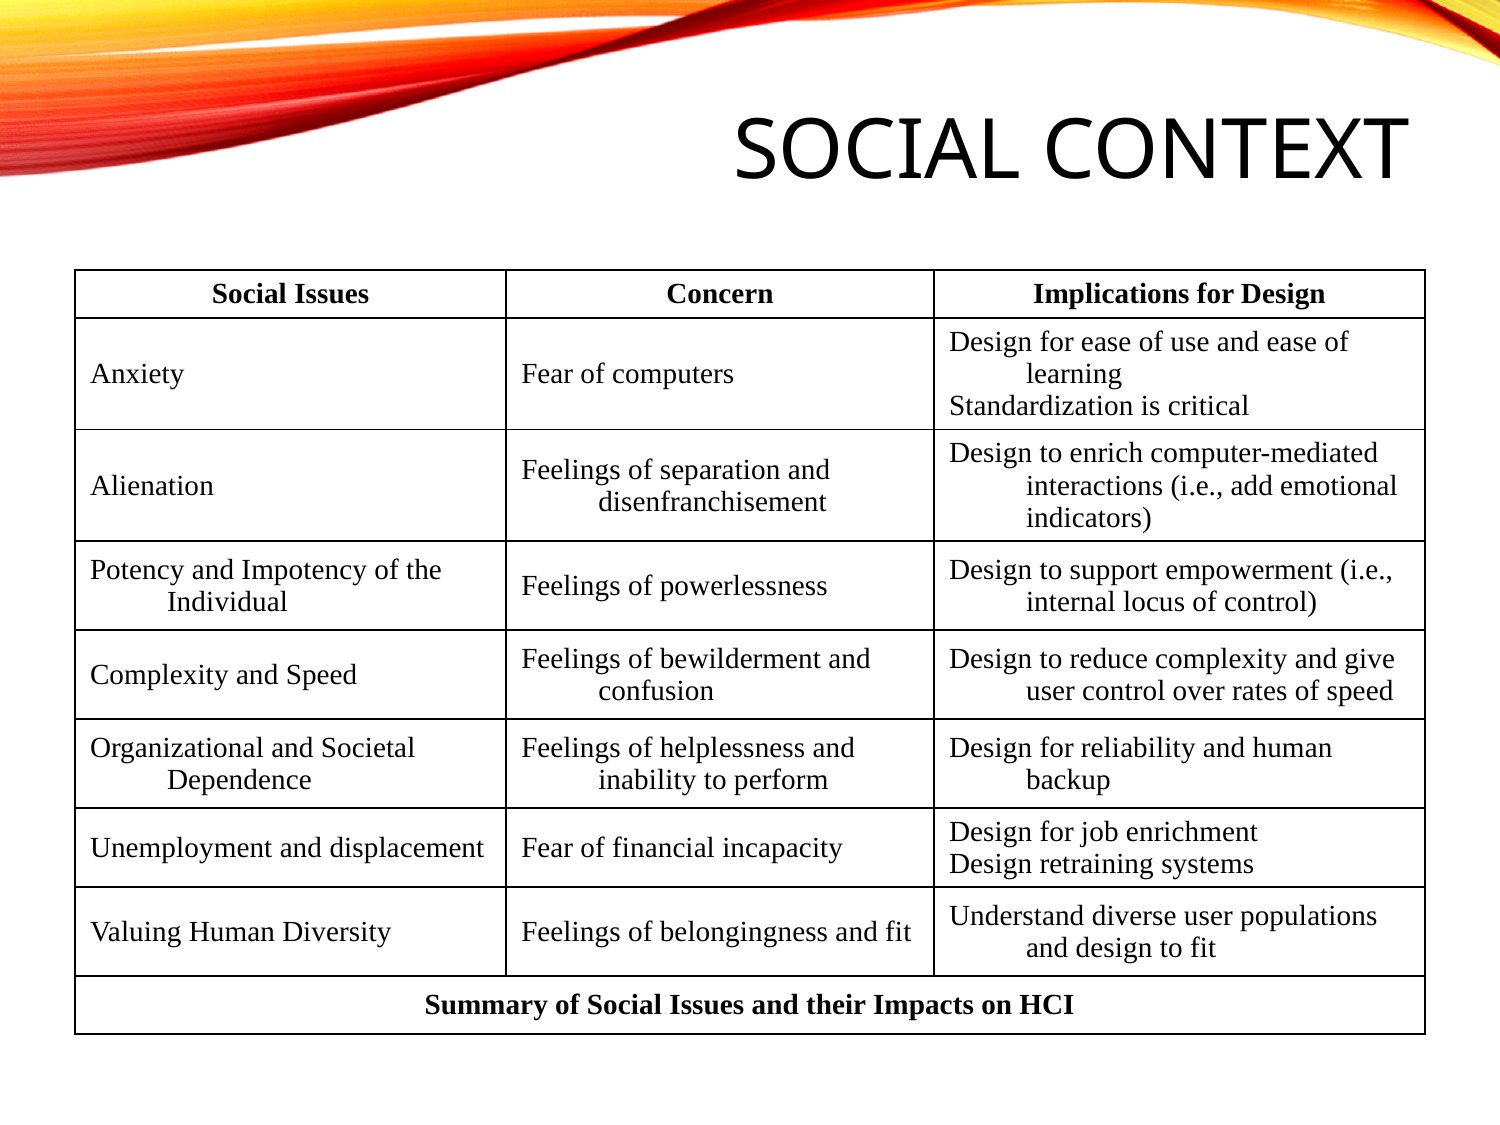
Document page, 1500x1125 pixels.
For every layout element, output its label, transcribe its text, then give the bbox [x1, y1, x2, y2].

table_cell Fear of computers [507, 319, 933, 429]
table_cell Design for job enrichment Design retraining systems [935, 809, 1424, 886]
table_cell Complexity and Speed [76, 631, 505, 718]
table_cell Design to support empowerment (i.e., internal locus of control) [935, 542, 1424, 629]
table_cell Summary of Social Issues and their Impacts on HCI [76, 977, 1424, 1033]
table_cell Organizational and Societal Dependence [76, 720, 505, 807]
table_cell Feelings of separation and disenfranchisement [507, 430, 933, 540]
table_cell Design to enrich computer-mediated interactions (i.e., add emotional indicators) [935, 430, 1424, 540]
table_header Social Issues [76, 271, 505, 317]
table_cell Unemployment and displacement [76, 809, 505, 886]
title Social Context [75, 57, 1425, 246]
table_cell Feelings of bewilderment and confusion [507, 631, 933, 718]
table_cell Potency and Impotency of the Individual [76, 542, 505, 629]
table_cell Alienation [76, 430, 505, 540]
table_header Concern [507, 271, 933, 317]
table_cell Feelings of belongingness and fit [507, 888, 933, 975]
table_cell Valuing Human Diversity [76, 888, 505, 975]
table_cell Design for reliability and human backup [935, 720, 1424, 807]
picture [0, 0, 1500, 178]
table_header Implications for Design [935, 271, 1424, 317]
table_cell Anxiety [76, 319, 505, 429]
table_cell Design for ease of use and ease of learning Standardization is critical [935, 319, 1424, 429]
table_cell Fear of financial incapacity [507, 809, 933, 886]
table_cell Feelings of helplessness and inability to perform [507, 720, 933, 807]
table_cell Design to reduce complexity and give user control over rates of speed [935, 631, 1424, 718]
table_cell Feelings of powerlessness [507, 542, 933, 629]
table_cell Understand diverse user populations and design to fit [935, 888, 1424, 975]
